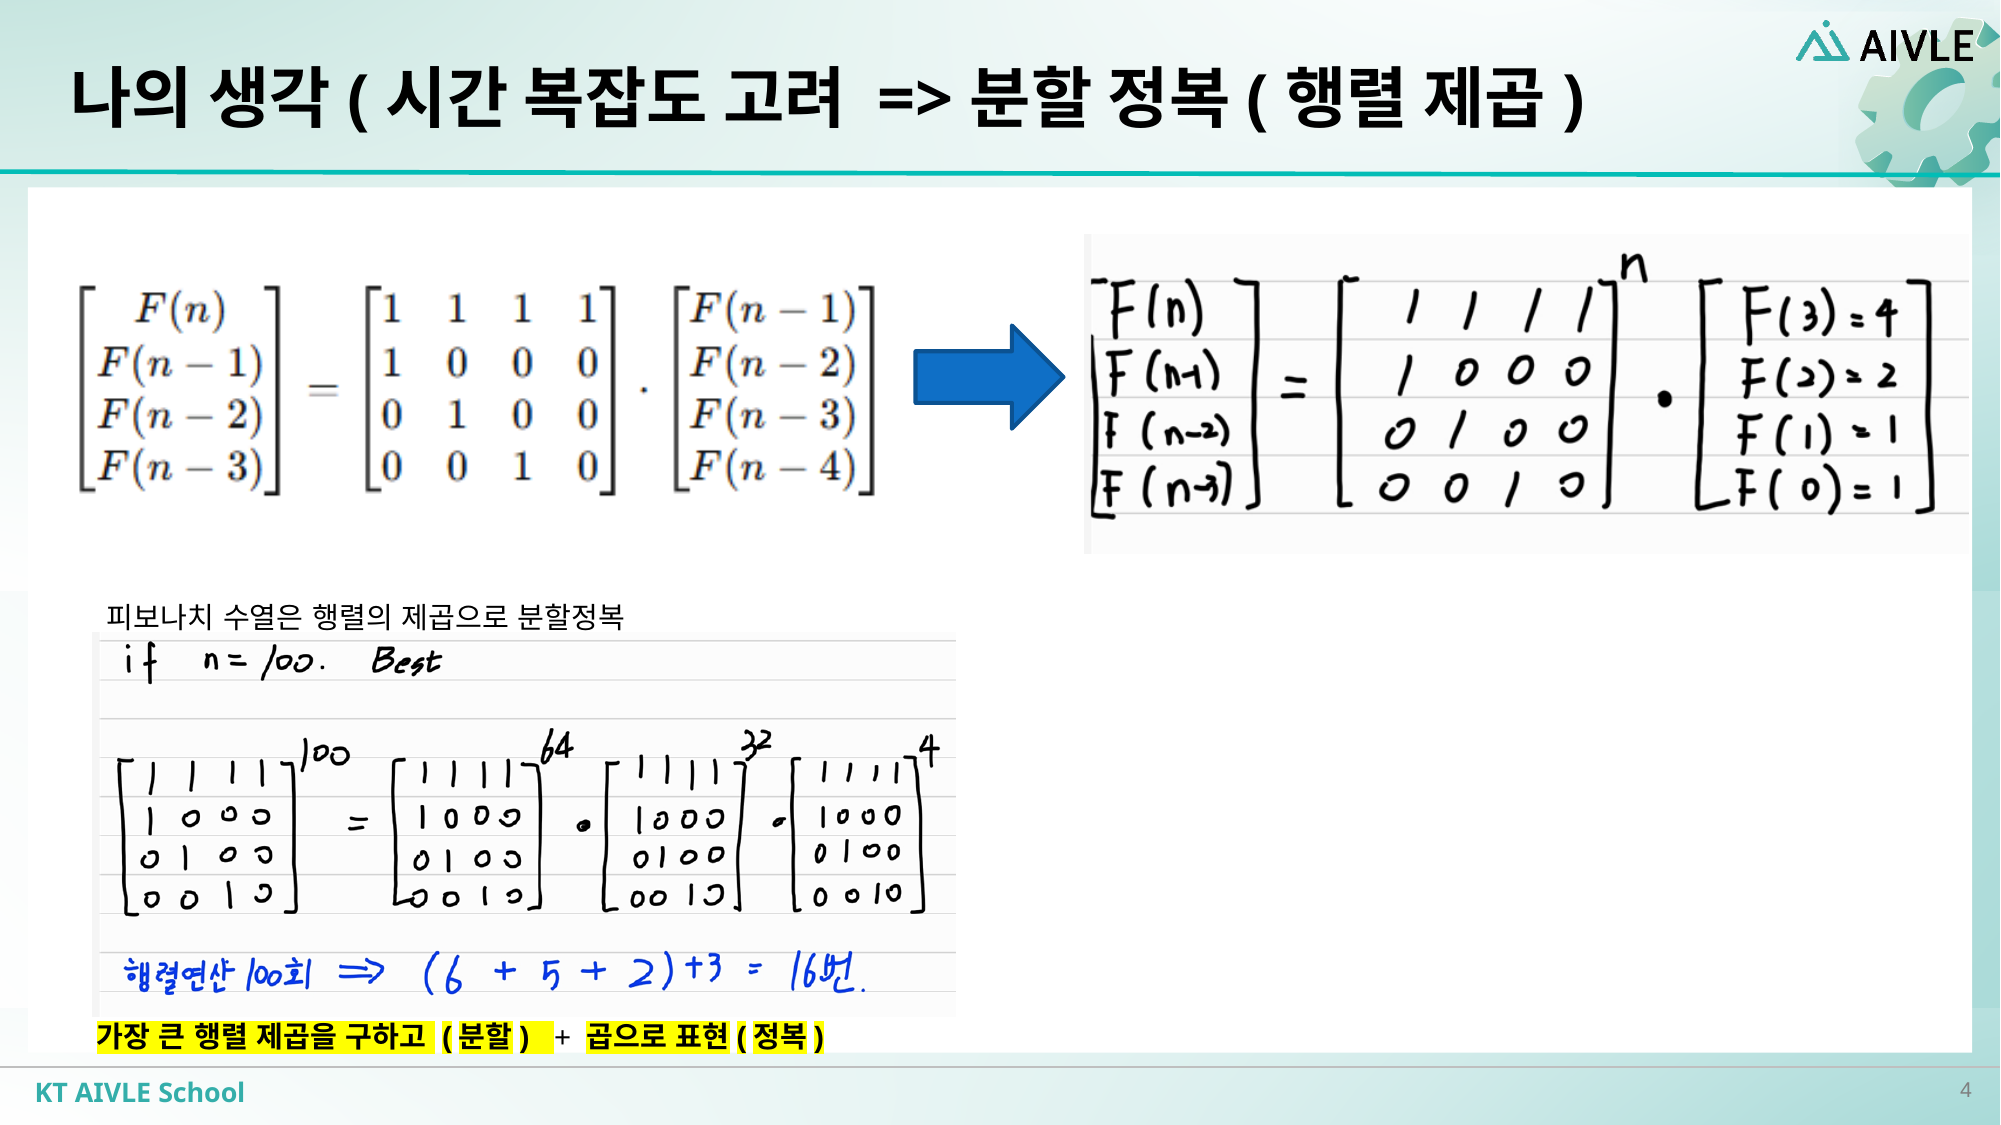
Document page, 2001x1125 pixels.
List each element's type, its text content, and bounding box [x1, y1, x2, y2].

text_box 가장 큰 행렬 제곱을 구하고 (분할) + 곱으로 표현(정복) [82, 1010, 1357, 1061]
picture [0, 174, 2000, 1066]
text_box [913, 323, 1066, 431]
picture [0, 1068, 2000, 1125]
text_box 피보나치 수열은 행렬의 제곱으로 분할정복 [92, 592, 714, 630]
picture [0, 0, 2000, 172]
title 나의 생각(시간 복잡도 고려 =>분할 정복(행렬 제곱) [51, 47, 1836, 151]
